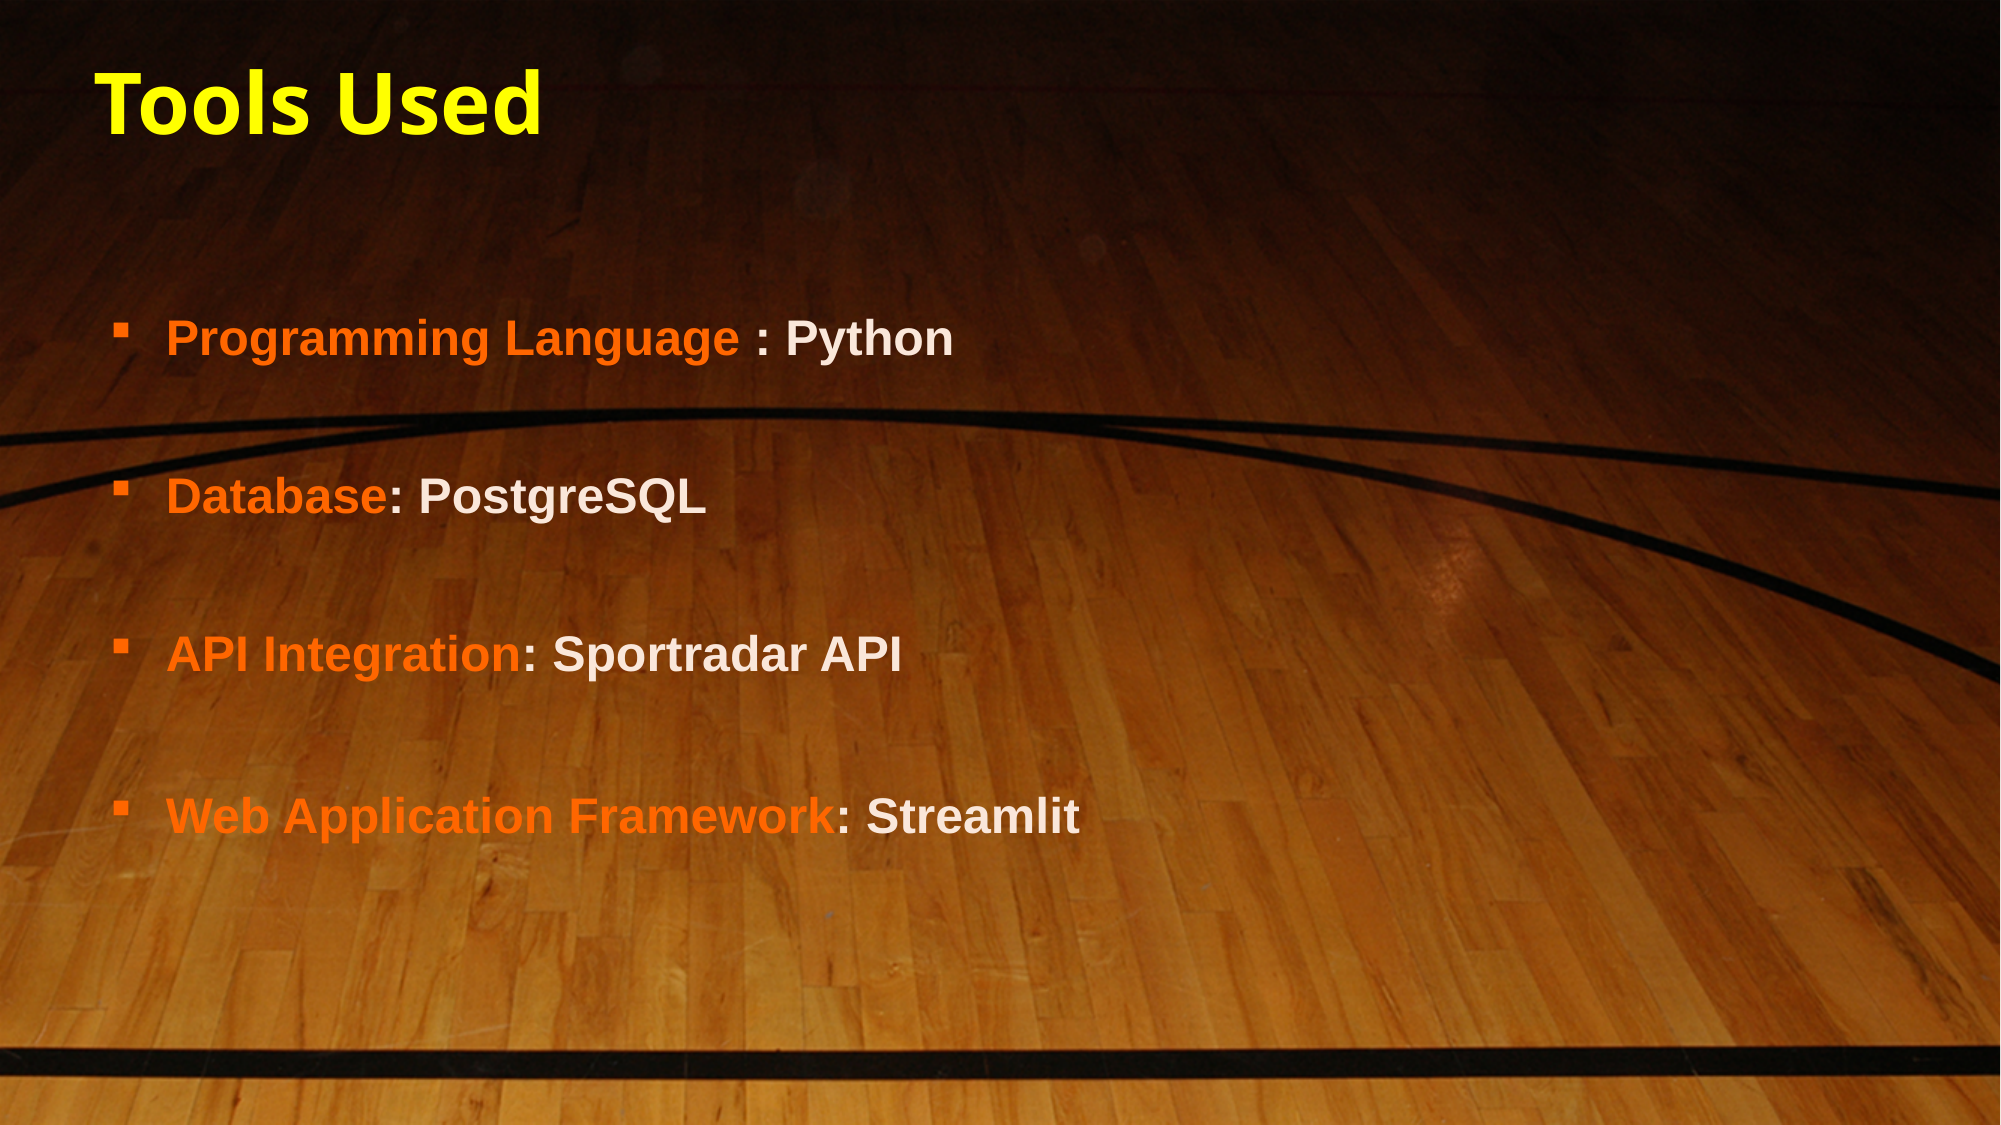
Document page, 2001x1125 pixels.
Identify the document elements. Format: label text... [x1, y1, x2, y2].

list Programming Language : Python Database: PostgreSQL API Integration: Sportradar API Web Application Framework: Streamlit [19, 219, 1670, 1059]
picture [0, 0, 2001, 1125]
title Tools Used [78, 42, 1729, 161]
